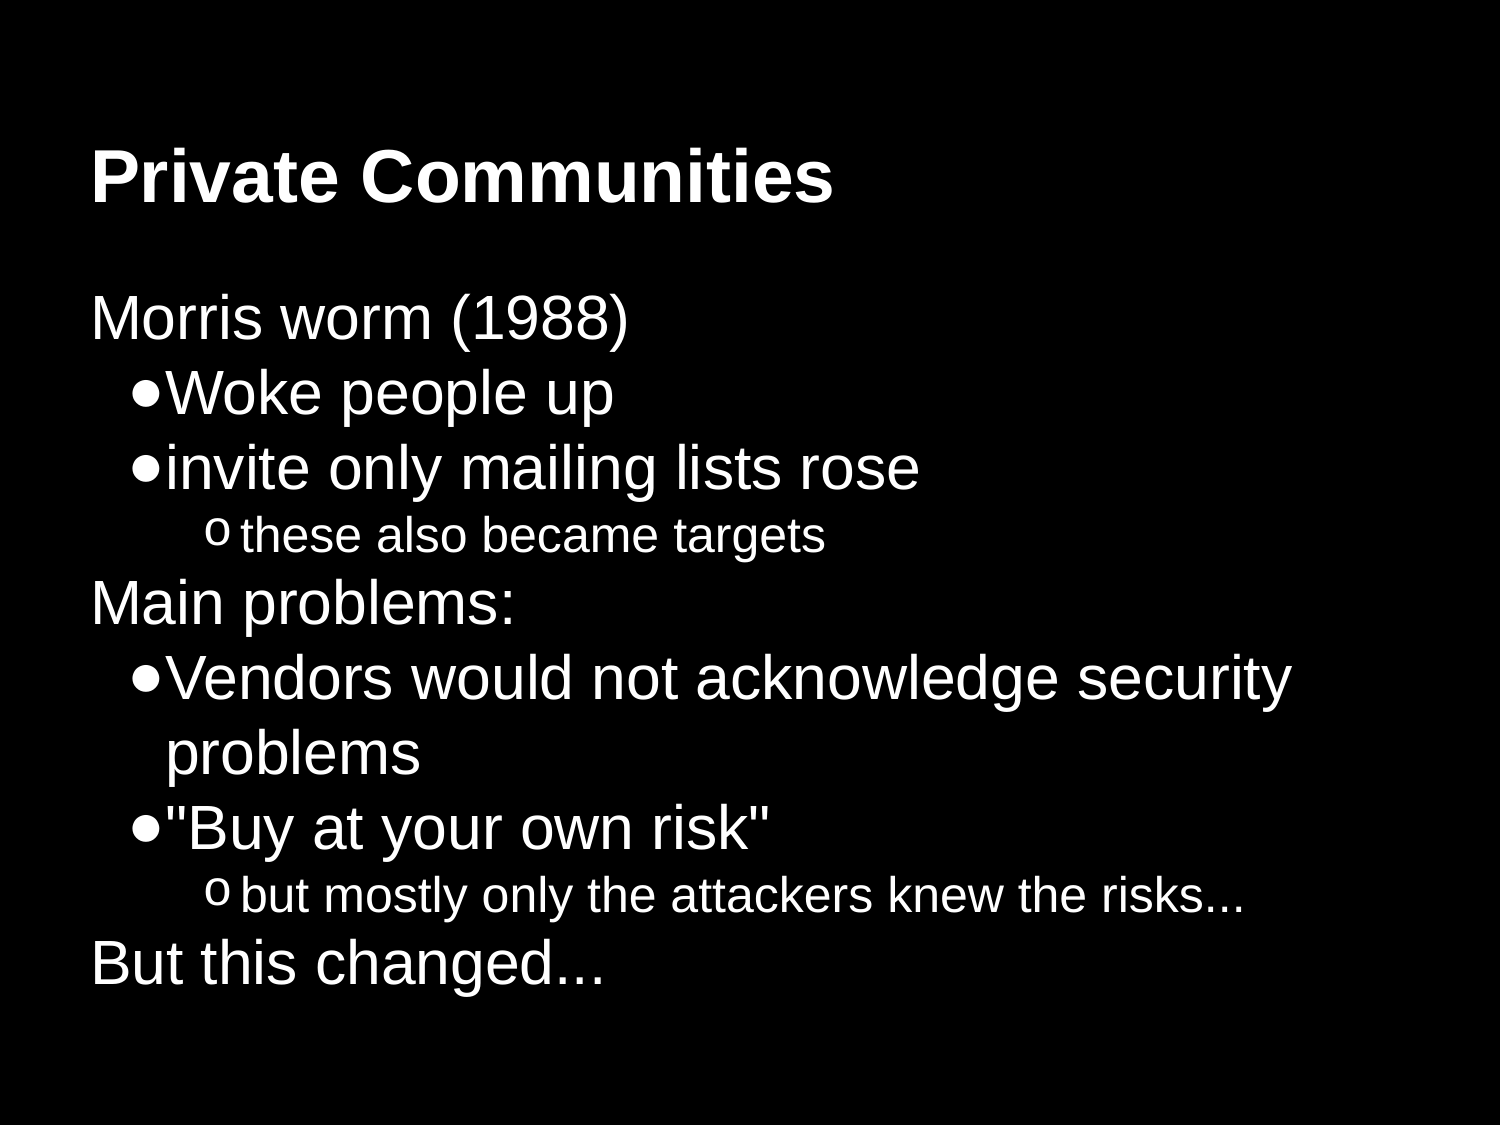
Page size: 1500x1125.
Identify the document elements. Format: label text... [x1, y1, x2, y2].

list Morris worm (1988) Woke people up invite only mailing lists rose these also became targets Main problems: Vendors would not acknowledge security problems "Buy at your own risk" but mostly only the attackers knew the risks... But this changed... [75, 262, 1425, 1078]
title Private Communities [75, 45, 1425, 233]
